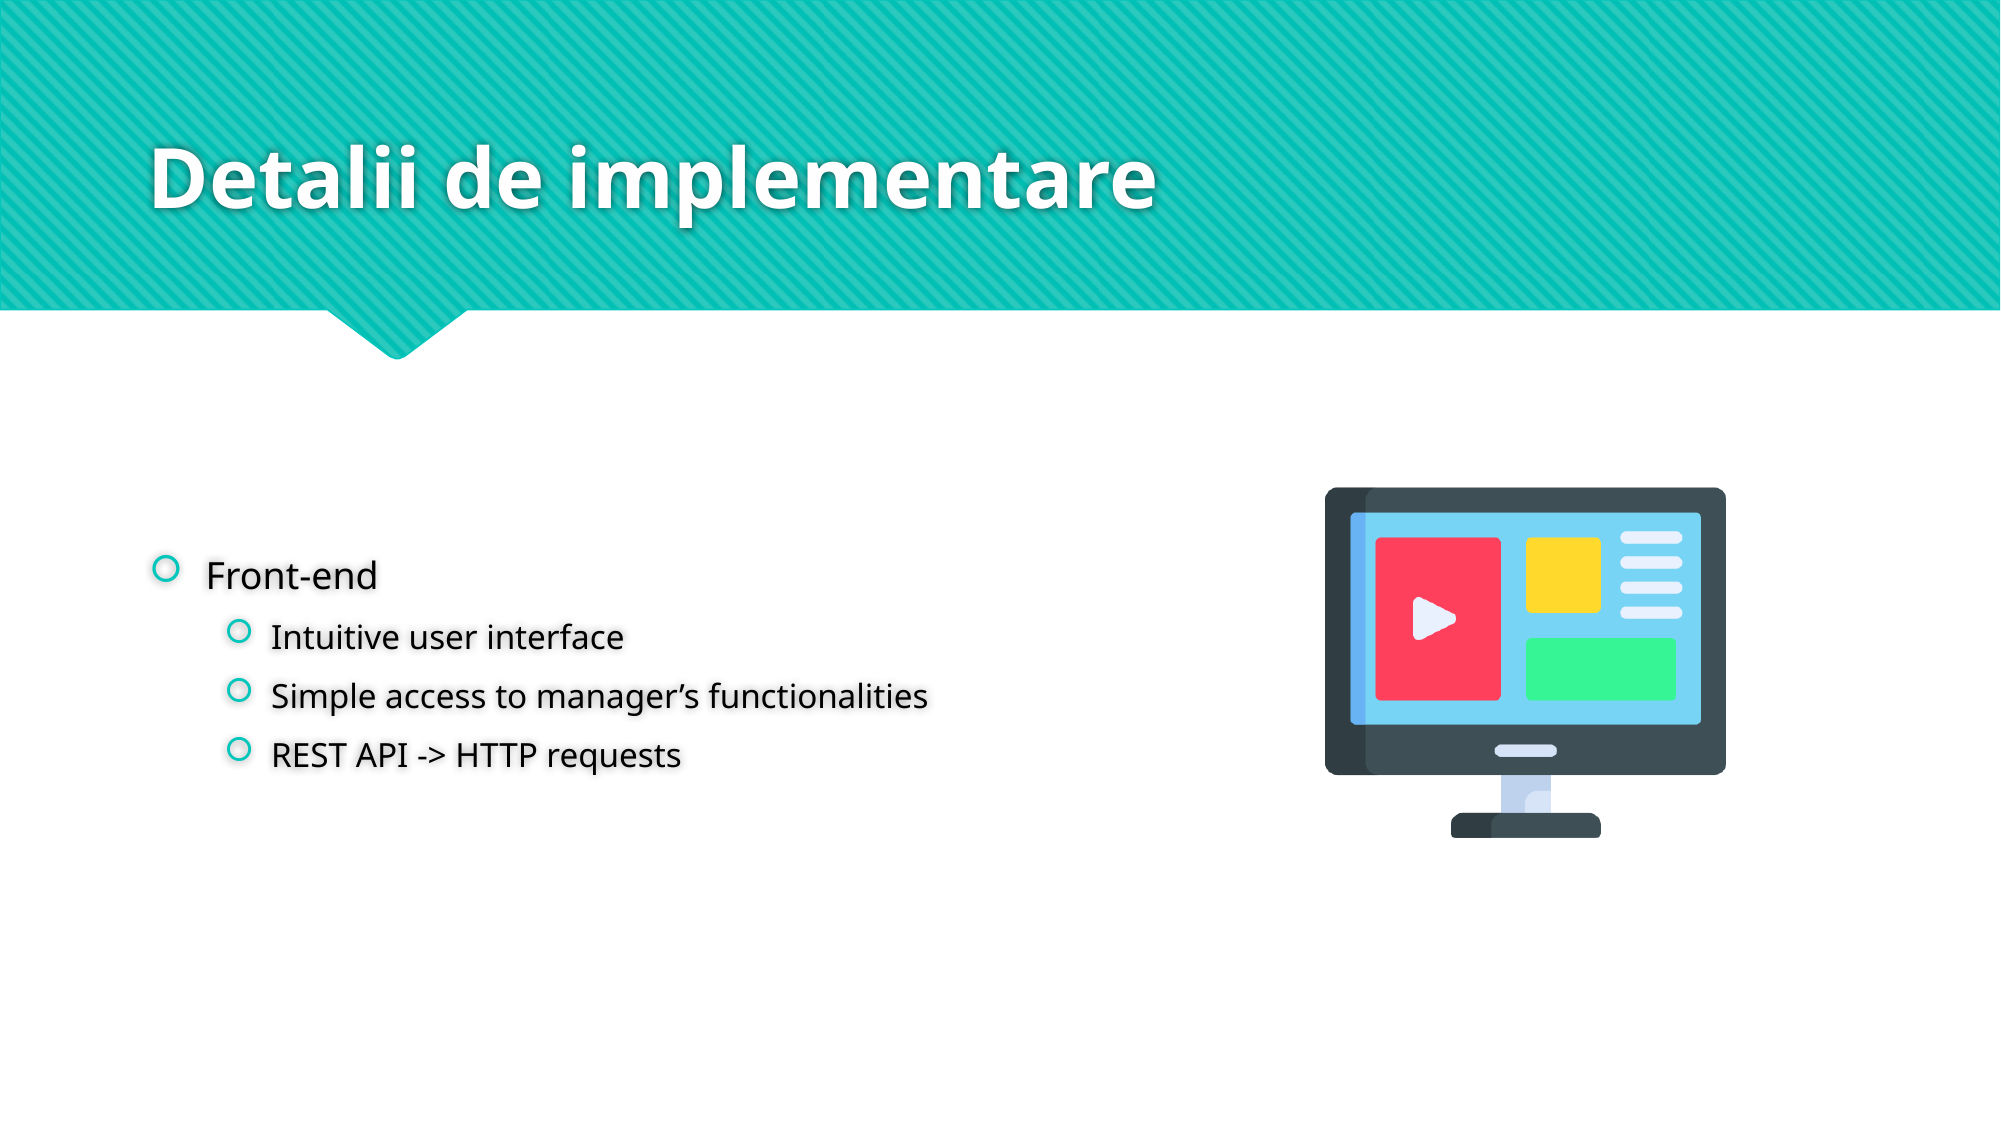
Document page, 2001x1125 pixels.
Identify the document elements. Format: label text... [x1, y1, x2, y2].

list Front-end Intuitive user interface Simple access to manager’s functionalities REST API -> HTTP requests [134, 364, 1866, 962]
picture [1325, 462, 1726, 863]
title Detalii de implementare [132, 73, 1868, 233]
